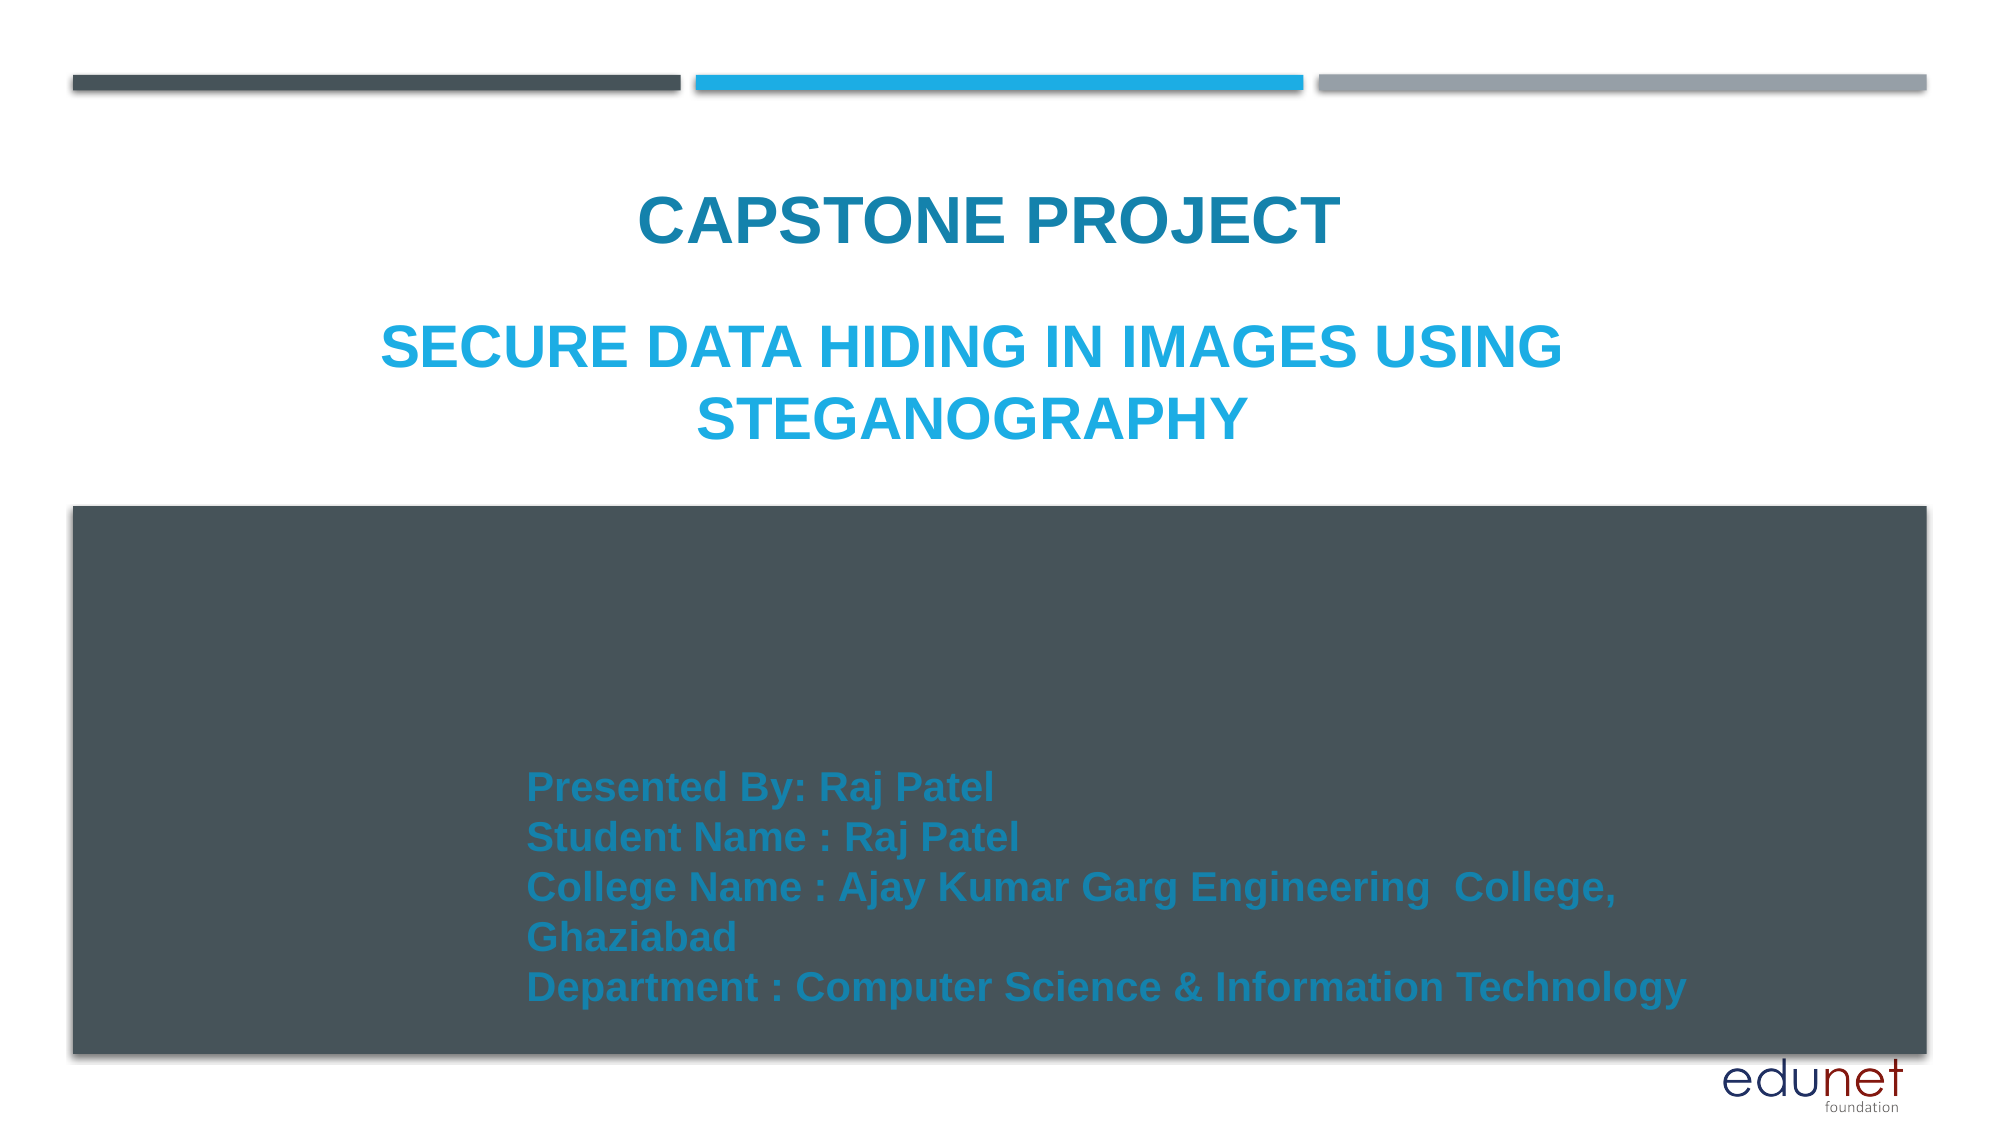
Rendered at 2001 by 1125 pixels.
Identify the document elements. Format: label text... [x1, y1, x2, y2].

text_box CAPSTONE PROJECT [0, 169, 2000, 265]
picture [1719, 1056, 1905, 1116]
text_box Presented By: Raj Patel Student Name : Raj Patel College Name : Ajay Kumar Garg Engineering College, Ghaziabad Department : Computer Science & Information Technology [511, 752, 1821, 1068]
title Secure data hiding in images using steganography [222, 298, 1723, 460]
